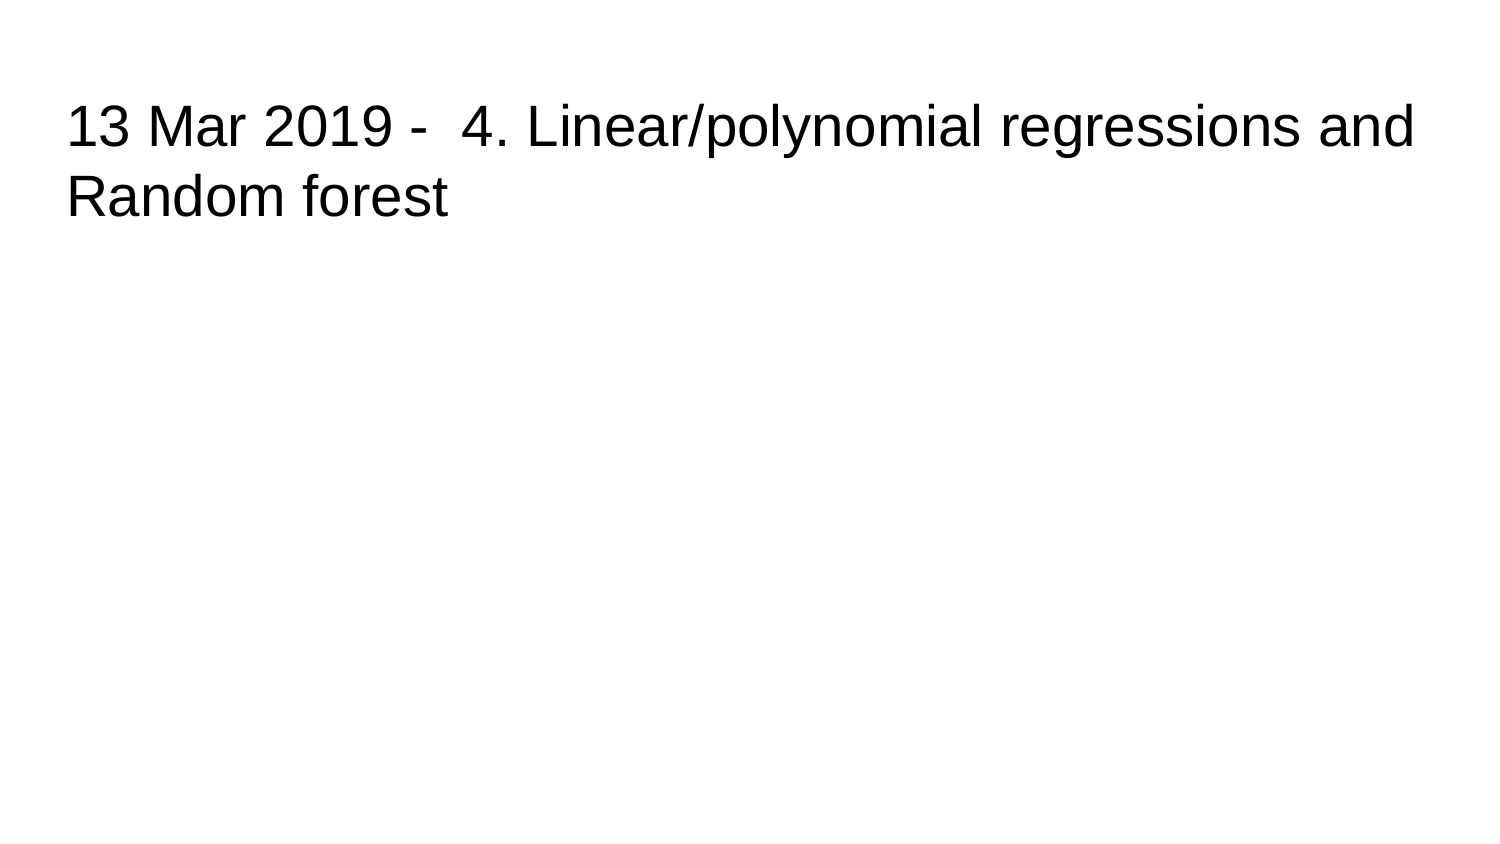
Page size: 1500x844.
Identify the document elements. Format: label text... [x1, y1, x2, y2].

title 13 Mar 2019 - 4. Linear/polynomial regressions and Random forest [51, 72, 1449, 239]
